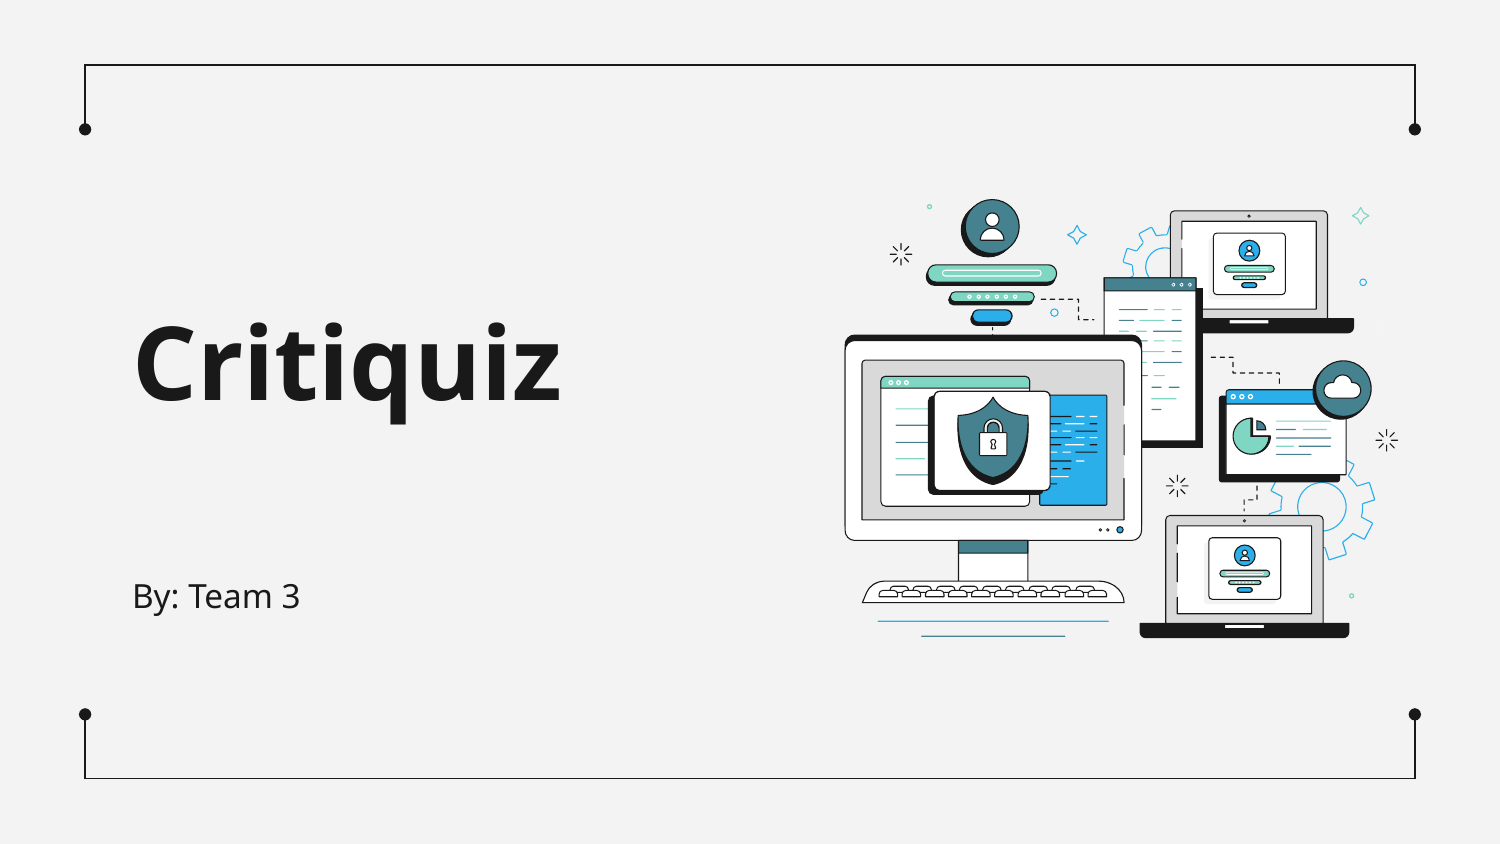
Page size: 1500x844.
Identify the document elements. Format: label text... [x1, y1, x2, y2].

subtitle By: Team 3 [116, 560, 834, 639]
title Critiquiz [116, 205, 834, 559]
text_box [844, 198, 1399, 639]
